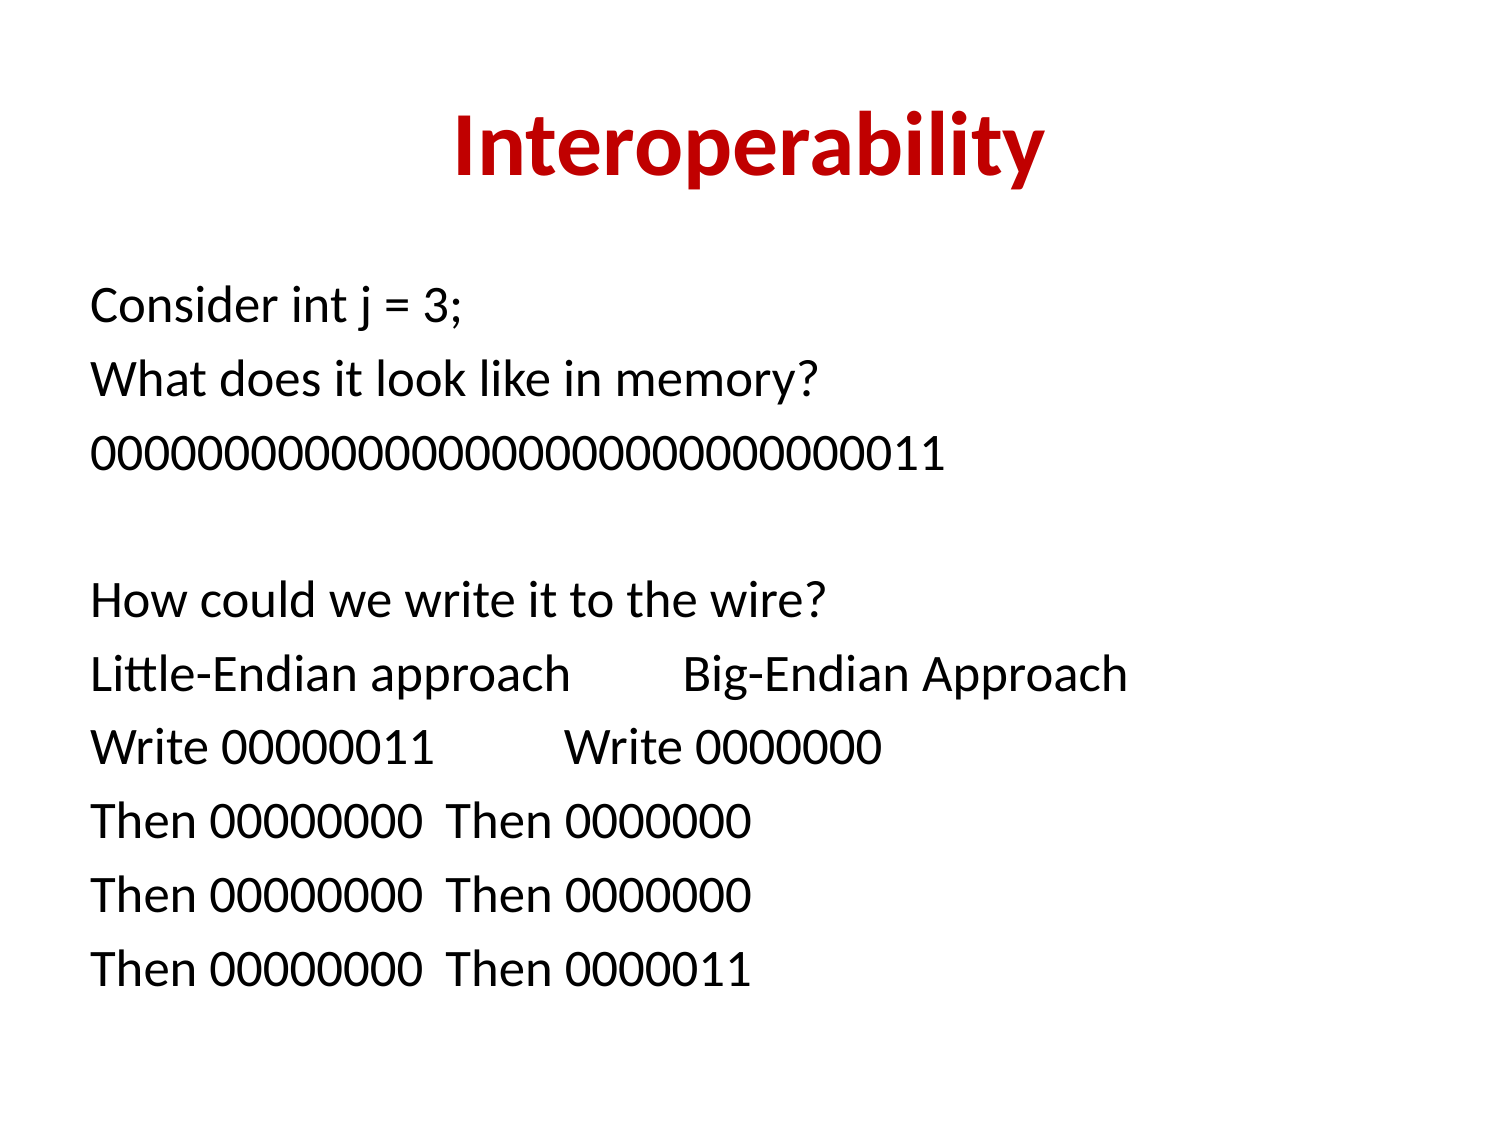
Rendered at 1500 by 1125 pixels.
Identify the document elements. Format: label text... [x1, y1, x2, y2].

title Interoperability [75, 45, 1425, 233]
list Consider int j = 3; What does it look like in memory? 00000000000000000000000000000011 How could we write it to the wire? Little-Endian approach Big-Endian Approach Write 00000011 Write 0000000 Then 00000000 Then 0000000 Then 00000000 Then 0000000 Then 00000000 Then 0000011 [75, 262, 1425, 1005]
